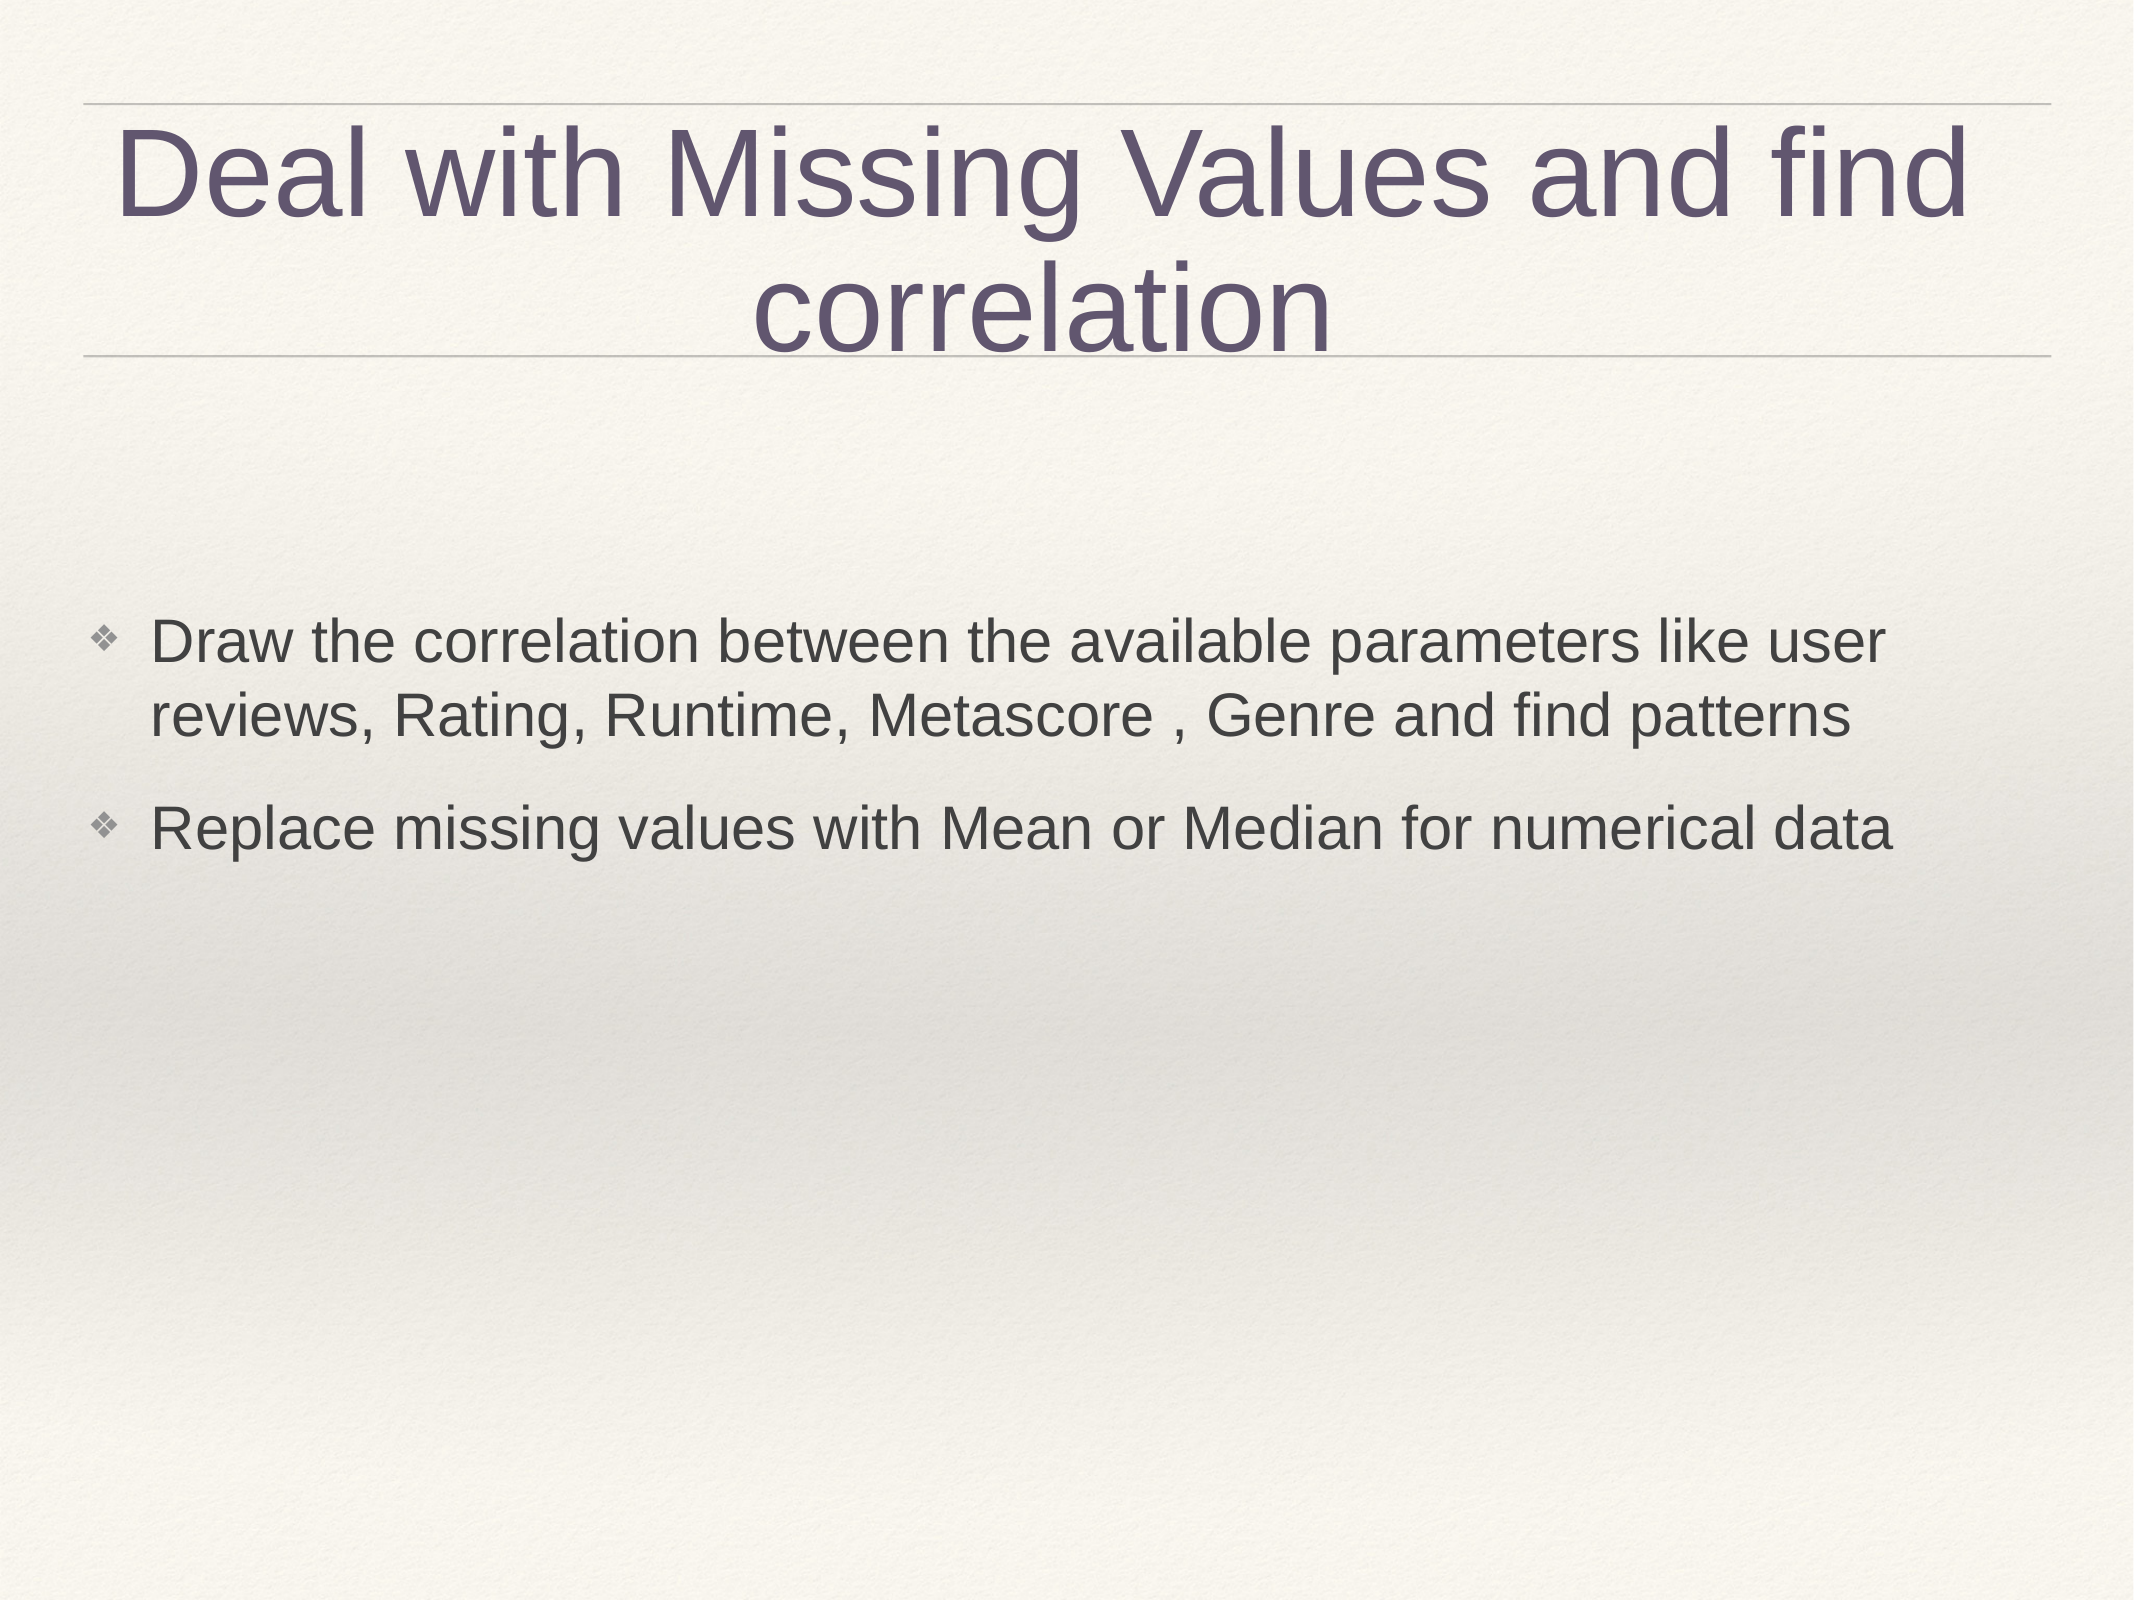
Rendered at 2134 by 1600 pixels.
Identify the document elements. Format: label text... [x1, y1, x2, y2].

picture [0, 0, 2134, 1600]
list Draw the correlation between the available parameters like user reviews, Rating, Runtime, Metascore , Genre and find patterns Replace missing values with Mean or Median for numerical data [78, 411, 2047, 1051]
title Deal with Missing Values and find correlation [82, 149, 2005, 338]
